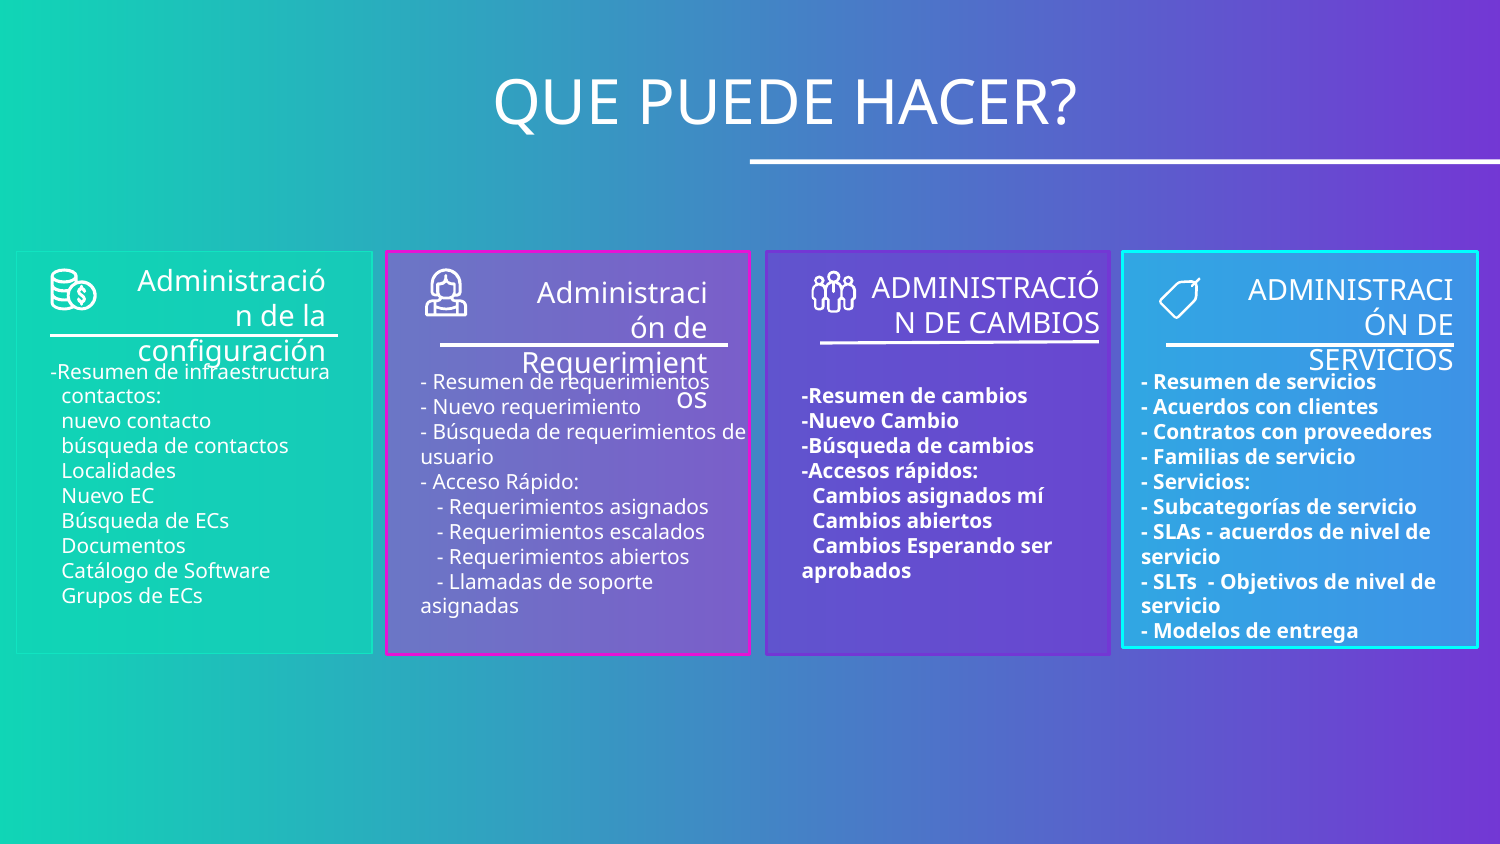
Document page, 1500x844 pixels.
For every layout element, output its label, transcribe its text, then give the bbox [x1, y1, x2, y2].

text_box [16, 251, 372, 654]
text_box Administración de Requerimientos [520, 274, 708, 323]
text_box -Resumen de cambios -Nuevo Cambio -Búsqueda de cambios -Accesos rápidos: Cambios asignados mí Cambios abiertos Cambios Esperando ser aprobados [801, 357, 1074, 444]
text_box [50, 268, 97, 311]
text_box Administración de la configuración [125, 261, 327, 310]
text_box - Resumen de requerimientos - Nuevo requerimiento - Búsqueda de requerimientos de usuario - Acceso Rápido: - Requerimientos asignados - Requerimientos escalados - Requerimientos abiertos - Llamadas de soporte asignadas [420, 367, 753, 454]
text_box -Resumen de infraestructura contactos: nuevo contacto búsqueda de contactos Localidades Nuevo EC Búsqueda de ECs Documentos Catálogo de Software Grupos de ECs [50, 357, 339, 444]
text_box [766, 251, 1109, 655]
title QUE PUEDE HACER? [136, 12, 1434, 152]
text_box [425, 268, 468, 317]
text_box ADMINISTRACIÓN DE CAMBIOS [862, 268, 1101, 317]
text_box [1122, 251, 1478, 648]
text_box ADMINISTRACIÓN DE SERVICIOS [1231, 270, 1454, 319]
text_box [811, 270, 857, 313]
text_box [1159, 277, 1201, 319]
text_box [386, 251, 750, 655]
text_box - Resumen de servicios - Acuerdos con clientes - Contratos con proveedores - Familias de servicio - Servicios: - Subcategorías de servicio - SLAs - acuerdos de nivel de servicio - SLTs - Objetivos de nivel de servicio - Modelos de entrega [1141, 367, 1466, 454]
